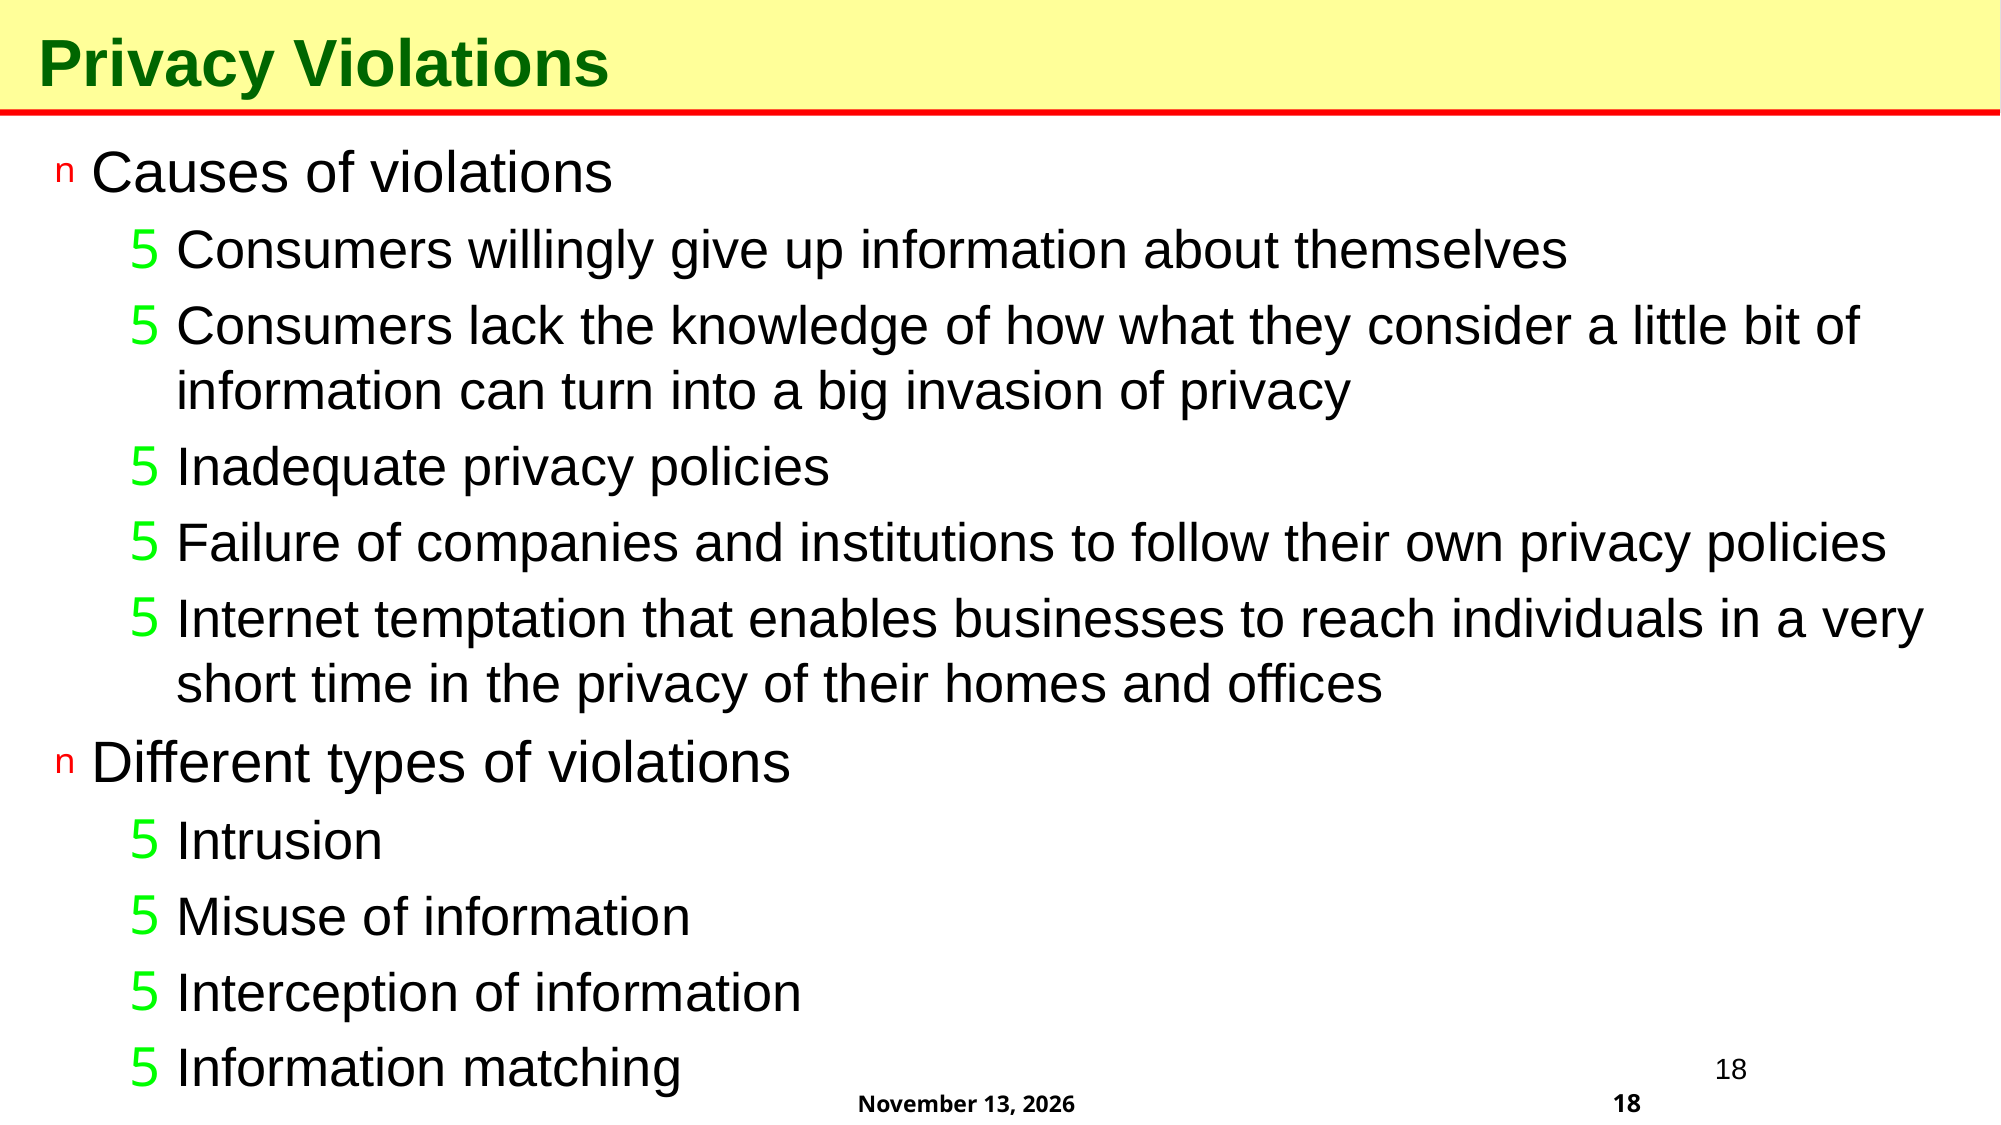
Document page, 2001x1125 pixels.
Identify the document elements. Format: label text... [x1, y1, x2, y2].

list Causes of violations Consumers willingly give up information about themselves Consumers lack the knowledge of how what they consider a little bit of information can turn into a big invasion of privacy Inadequate privacy policies Failure of companies and institutions to follow their own privacy policies Internet temptation that enables businesses to reach individuals in a very short time in the privacy of their homes and offices Different types of violations Intrusion Misuse of information Interception of information Information matching [38, 126, 1965, 968]
title Privacy Violations [23, 0, 1965, 121]
slide_number 18 [1700, 1042, 2000, 1103]
